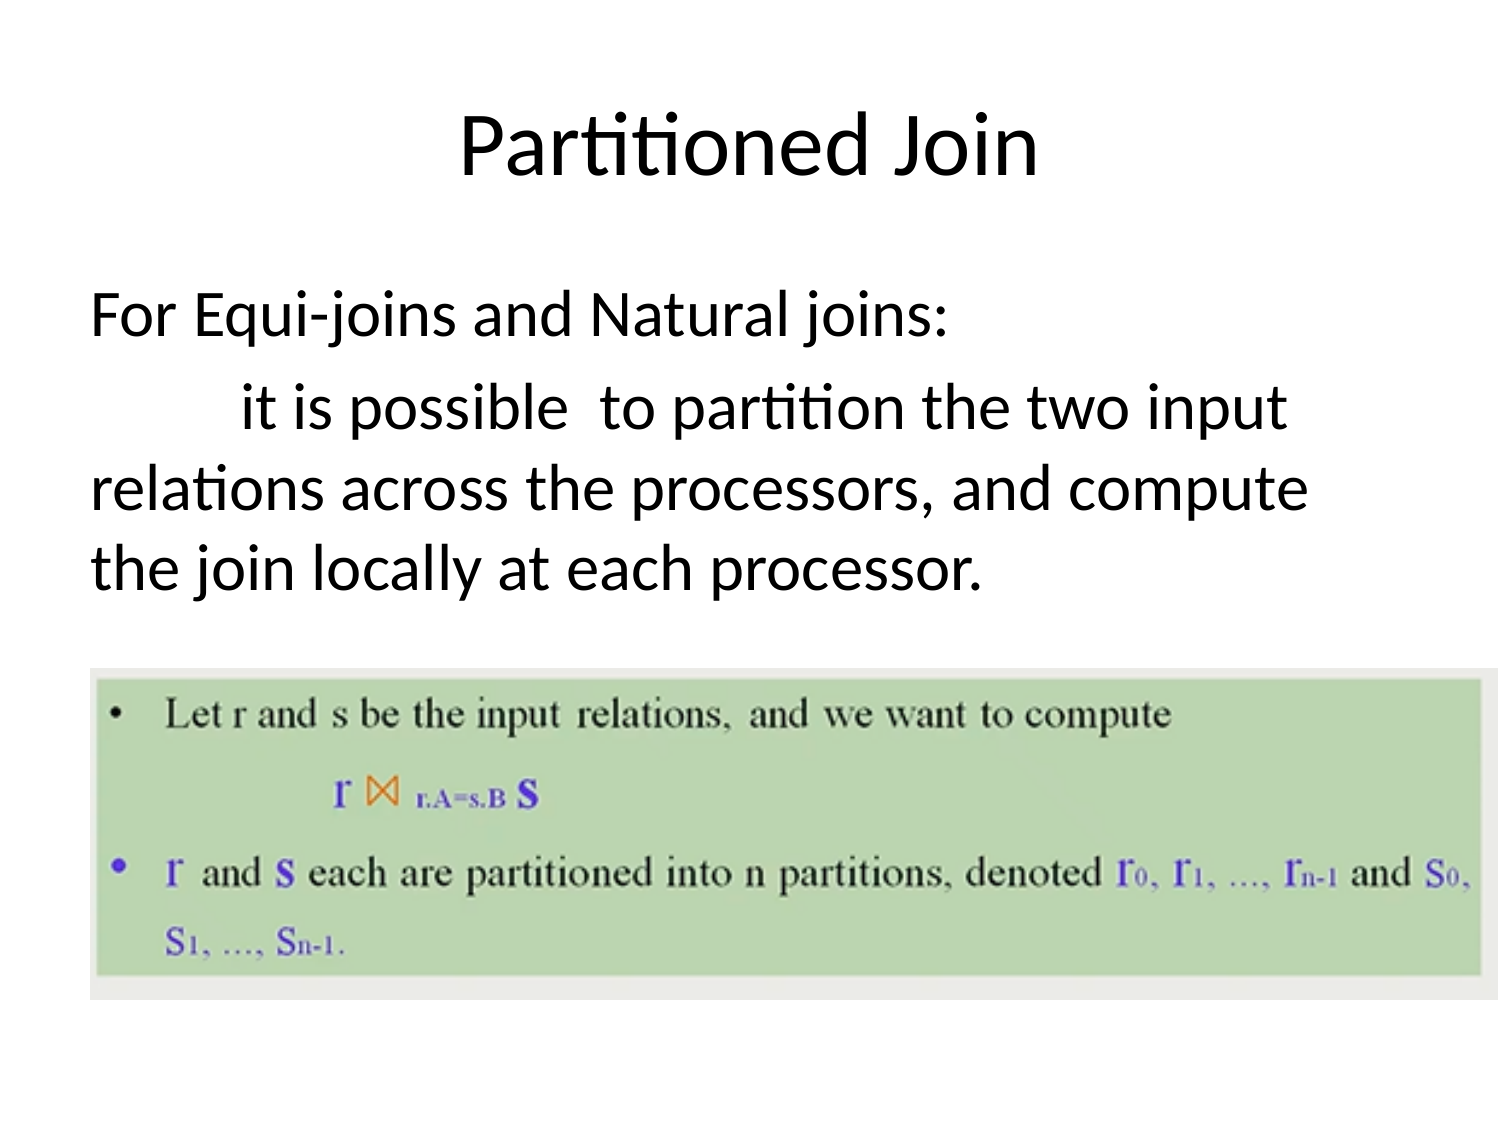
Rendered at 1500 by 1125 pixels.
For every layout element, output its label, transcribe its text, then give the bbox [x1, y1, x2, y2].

picture [90, 668, 1499, 1000]
list For Equi-joins and Natural joins: it is possible to partition the two input relations across the processors, and compute the join locally at each processor. [75, 262, 1425, 1005]
title Partitioned Join [75, 45, 1425, 233]
